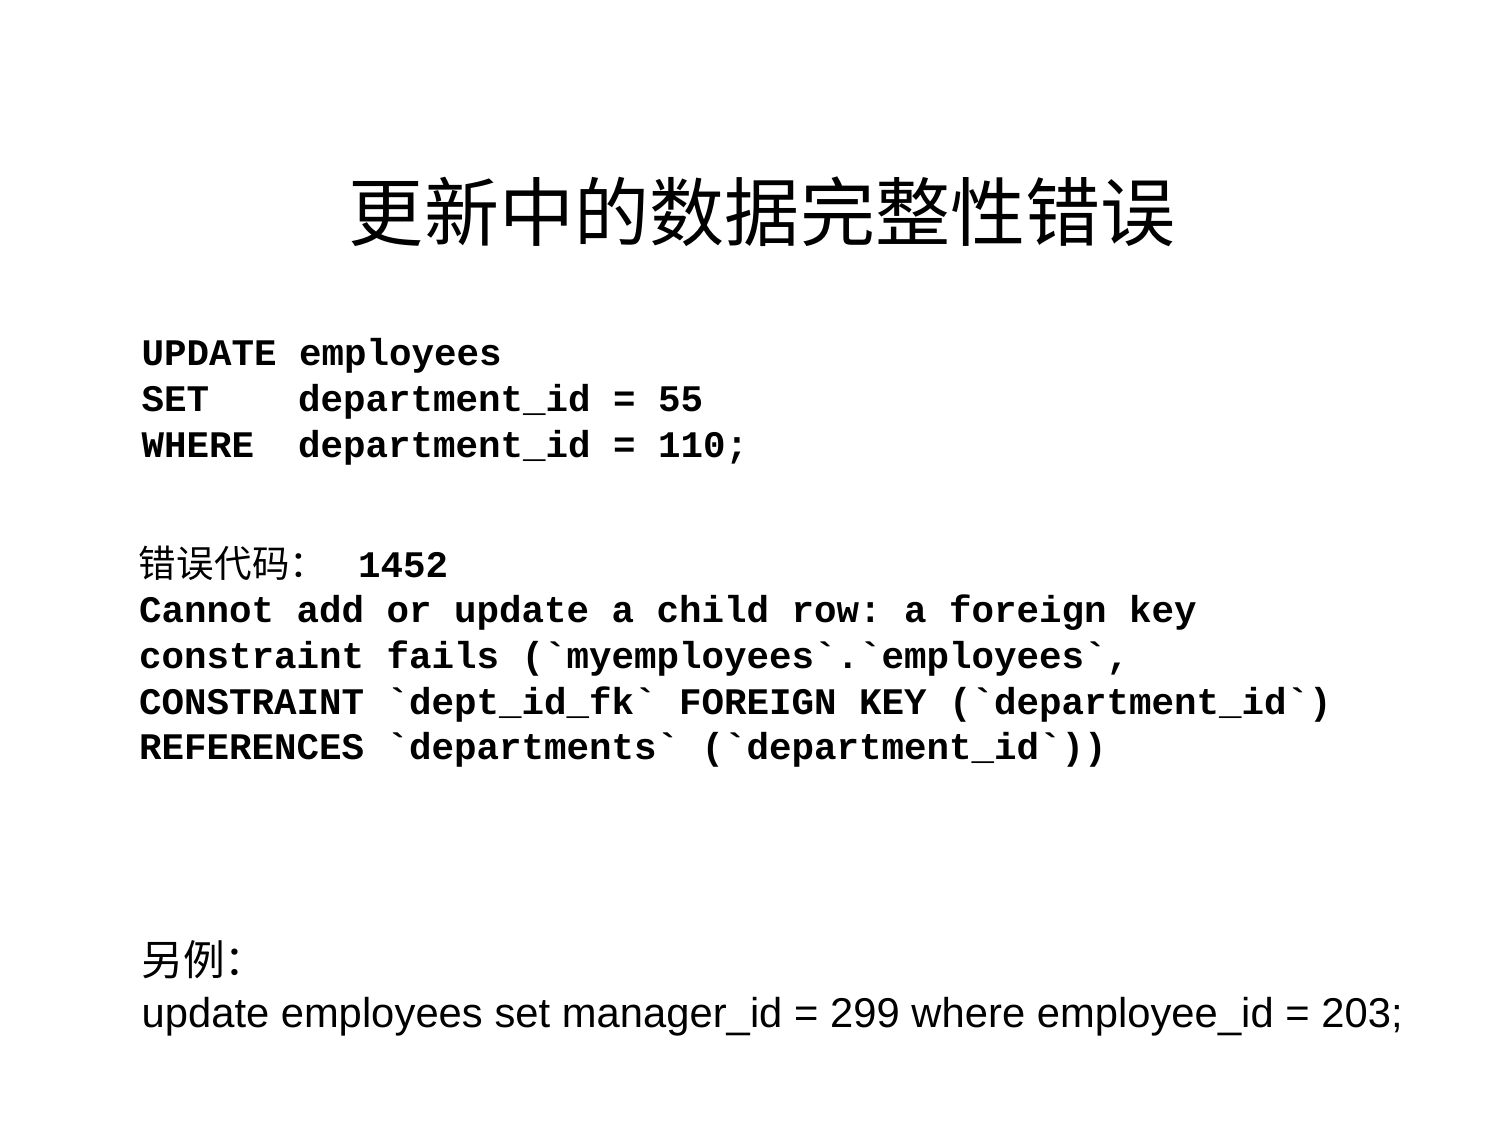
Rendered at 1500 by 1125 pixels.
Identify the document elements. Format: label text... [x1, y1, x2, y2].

text_box 另例： [141, 941, 330, 984]
text_box update employees set manager_id = 299 where employee_id = 203; [141, 989, 1500, 1037]
text_box 更新中的数据完整性错误 [348, 180, 1301, 256]
text_box UPDATE employees SET department_id = 55 WHERE department_id = 110; [141, 330, 837, 466]
text_box Cannot add or update a child row: a foreign key constraint fails (`myemployees`.`employees`, CONSTRAINT `dept_id_fk` FOREIGN KEY (`department_id`) REFERENCES `departments` (`department_id`)) [139, 587, 1500, 768]
text_box 错误代码： 1452 [139, 542, 497, 586]
